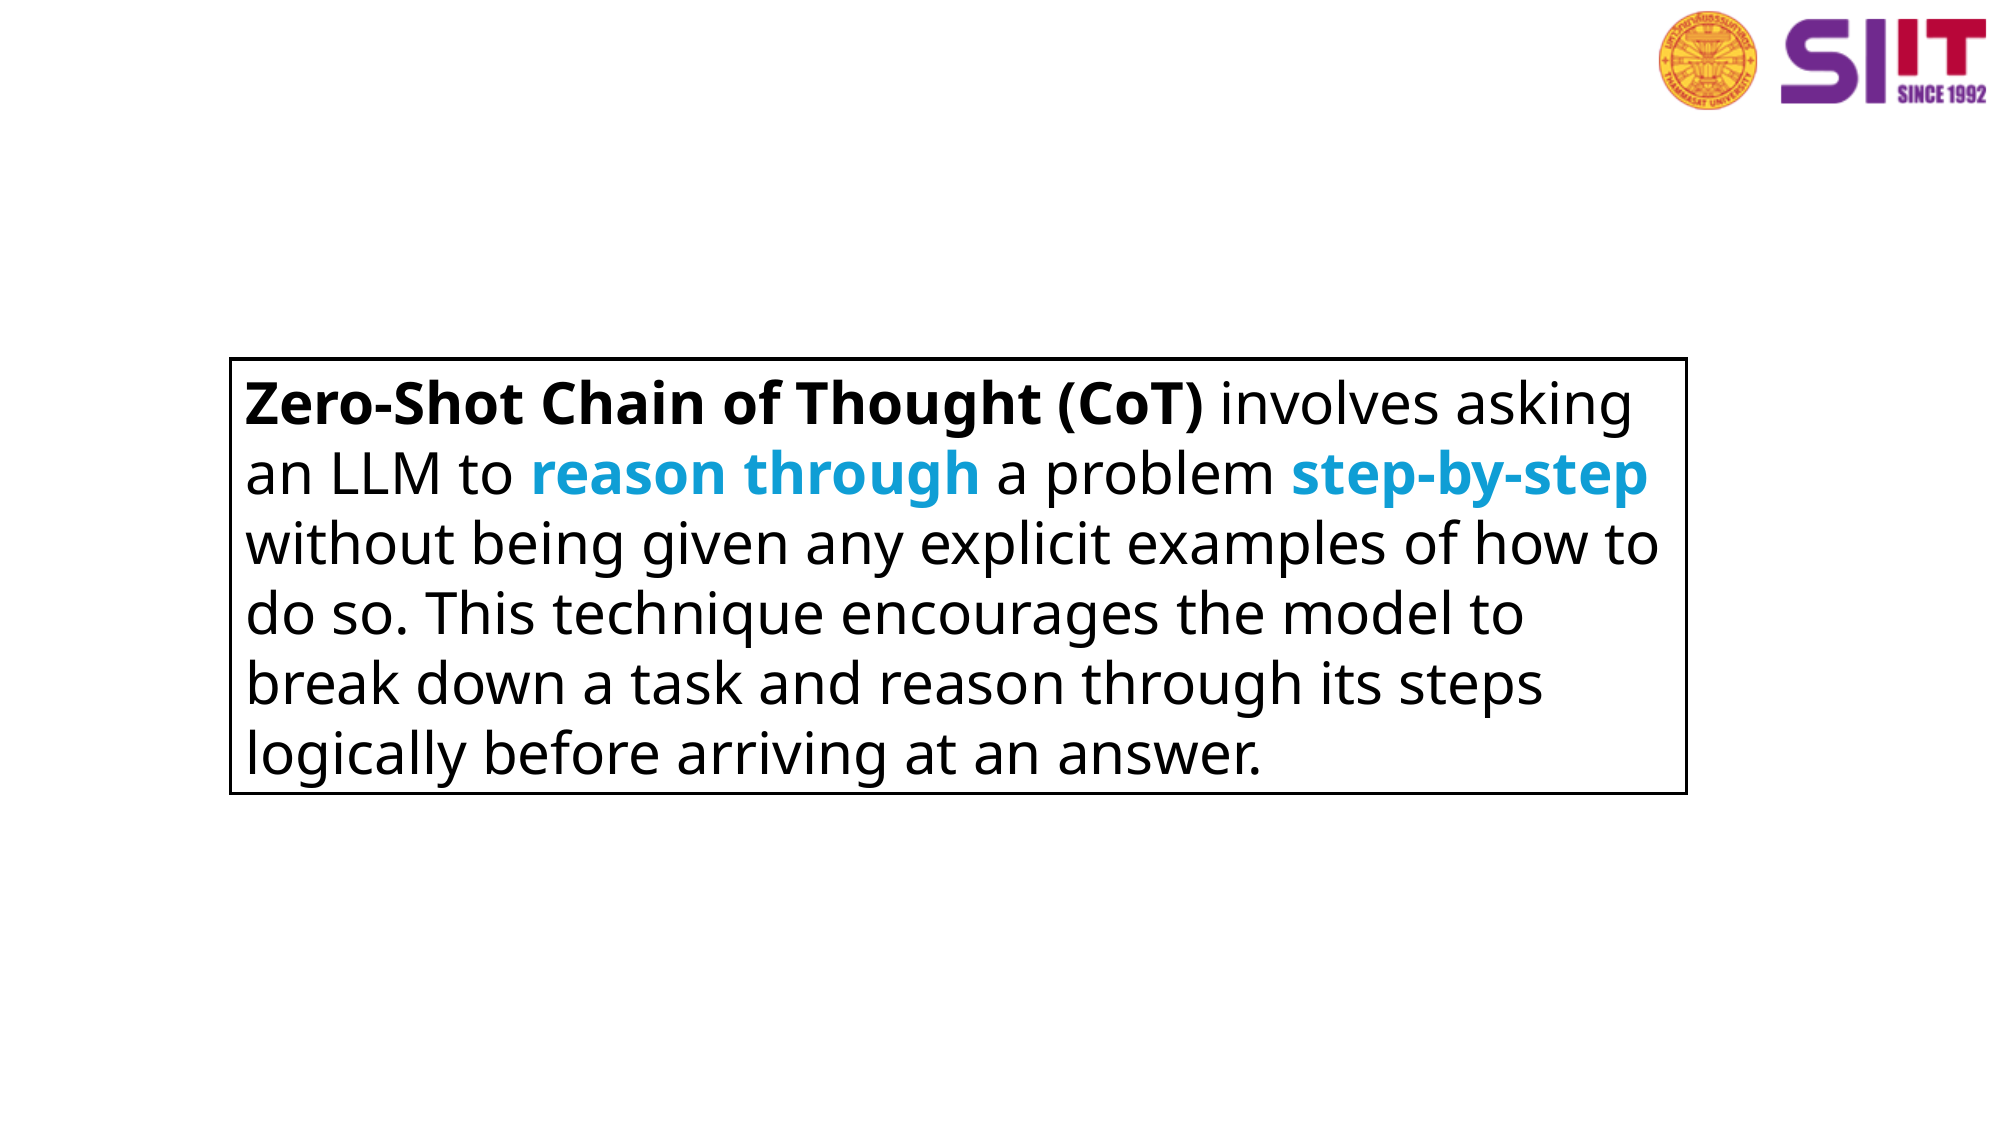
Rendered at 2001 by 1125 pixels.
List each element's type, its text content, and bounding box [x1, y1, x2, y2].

text_box Zero-Shot Chain of Thought (CoT) involves asking an LLM to reason through a problem step-by-step without being given any explicit examples of how to do so. This technique encourages the model to break down a task and reason through its steps logically before arriving at an answer. [229, 357, 1688, 795]
picture [1637, 0, 2001, 134]
